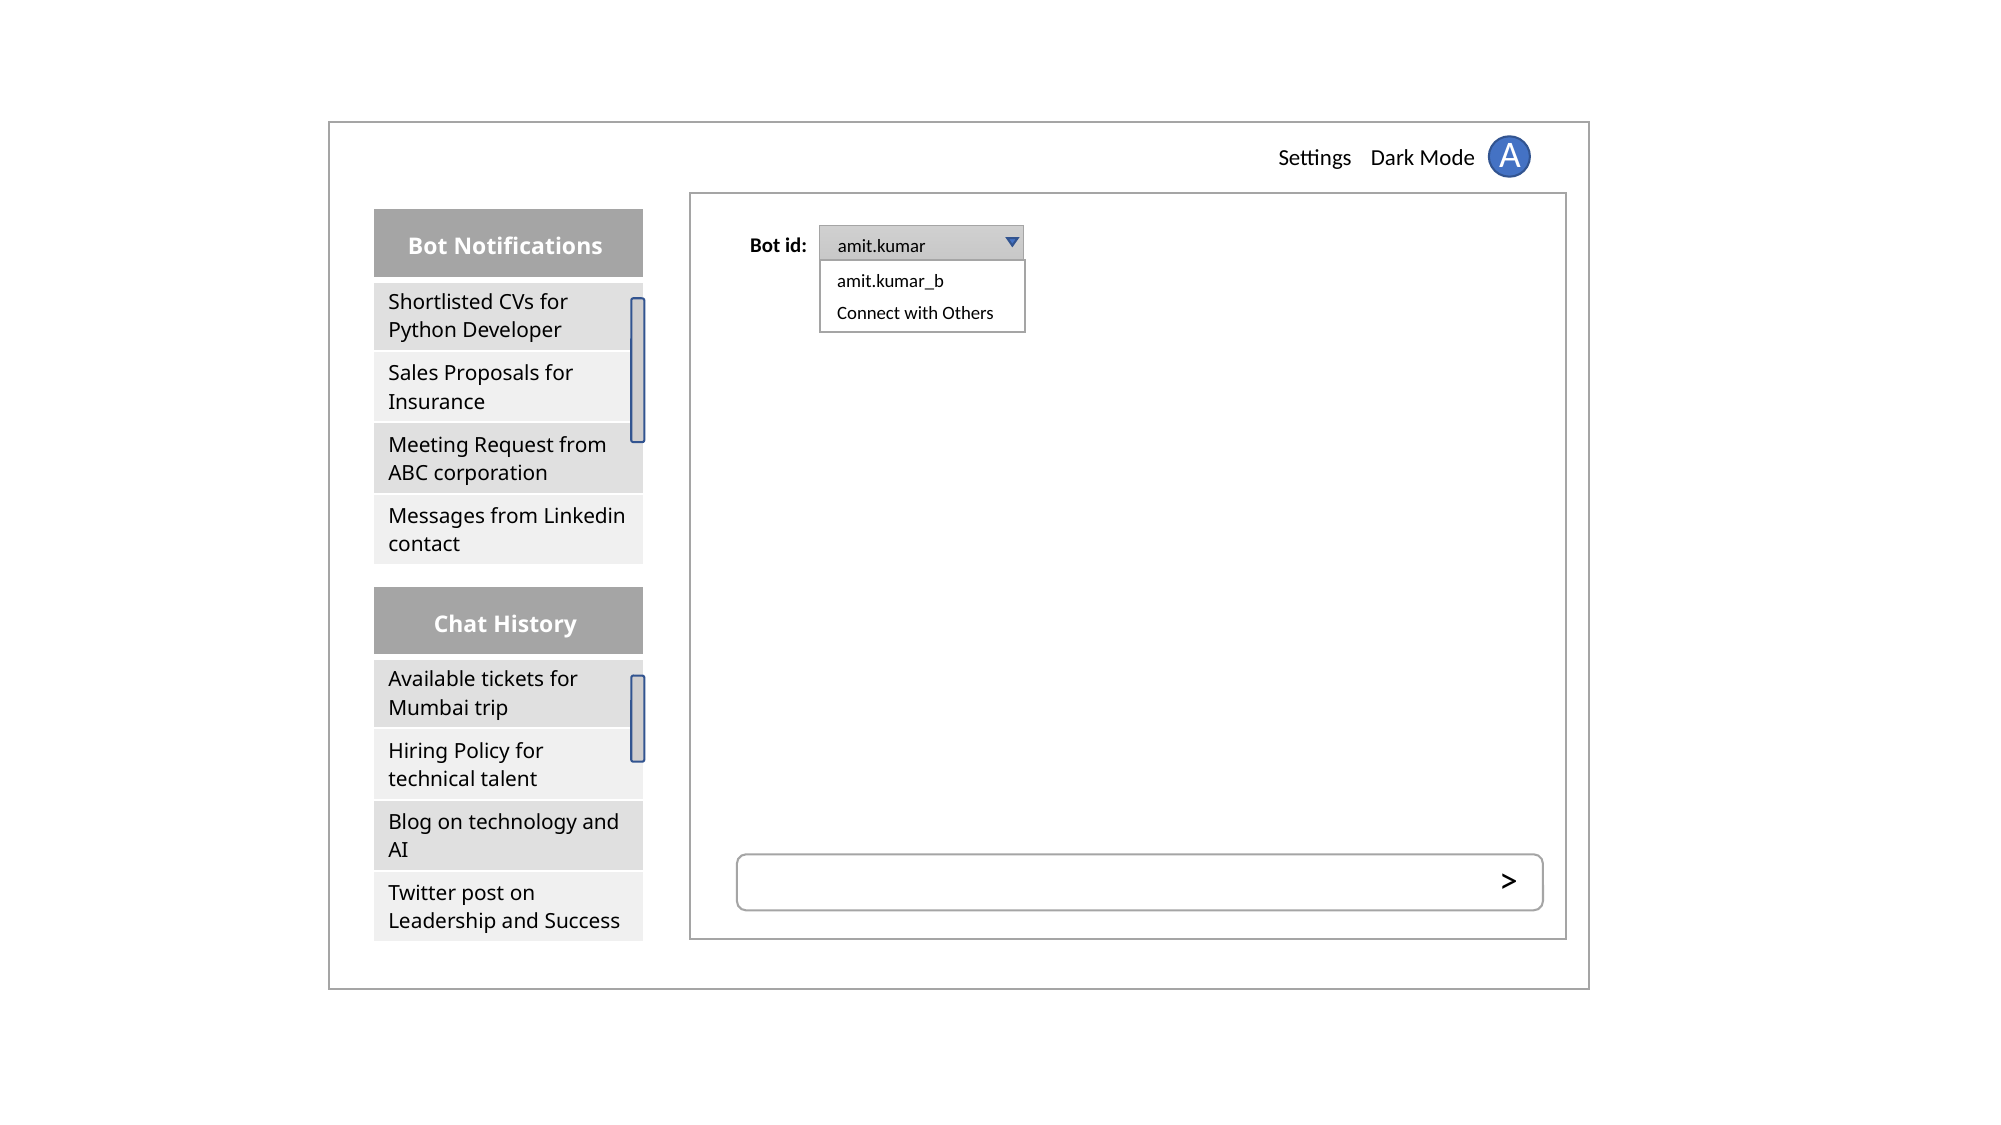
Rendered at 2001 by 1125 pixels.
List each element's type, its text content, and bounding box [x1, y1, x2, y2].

text_box [1005, 237, 1020, 248]
text_box Settings [1261, 135, 1343, 178]
table_header [374, 587, 643, 654]
text_box Bot id: [722, 223, 835, 264]
text_box [735, 853, 1545, 912]
table_cell Sales Proposals for Insurance [374, 352, 630, 421]
text_box Connect with Others [822, 293, 1012, 331]
text_box [819, 225, 1024, 259]
table_cell Messages from Linkedin contact [374, 495, 643, 564]
text_box [630, 674, 646, 763]
text_box Bot Notifications [379, 224, 632, 267]
table_cell Blog on technology and AI [374, 801, 643, 870]
text_box amit.kumar [823, 226, 1013, 259]
table_cell Available tickets for Mumbai trip [374, 660, 643, 727]
text_box Dark Mode [1343, 135, 1484, 178]
text_box > [1484, 849, 1530, 909]
text_box [689, 192, 1567, 940]
table_cell Shortlisted CVs for Python Developer [374, 283, 643, 350]
text_box [630, 297, 646, 444]
text_box amit.kumar_b [822, 261, 1012, 293]
text_box Chat History [379, 601, 632, 644]
table_cell Meeting Request from ABC corporation [374, 423, 643, 493]
table_cell Twitter post on Leadership and Success [374, 872, 643, 941]
text_box [328, 121, 1590, 990]
table_header [374, 209, 643, 277]
text_box [819, 259, 1026, 333]
table_cell Hiring Policy for technical talent [374, 729, 643, 799]
text_box A [1484, 122, 1554, 182]
